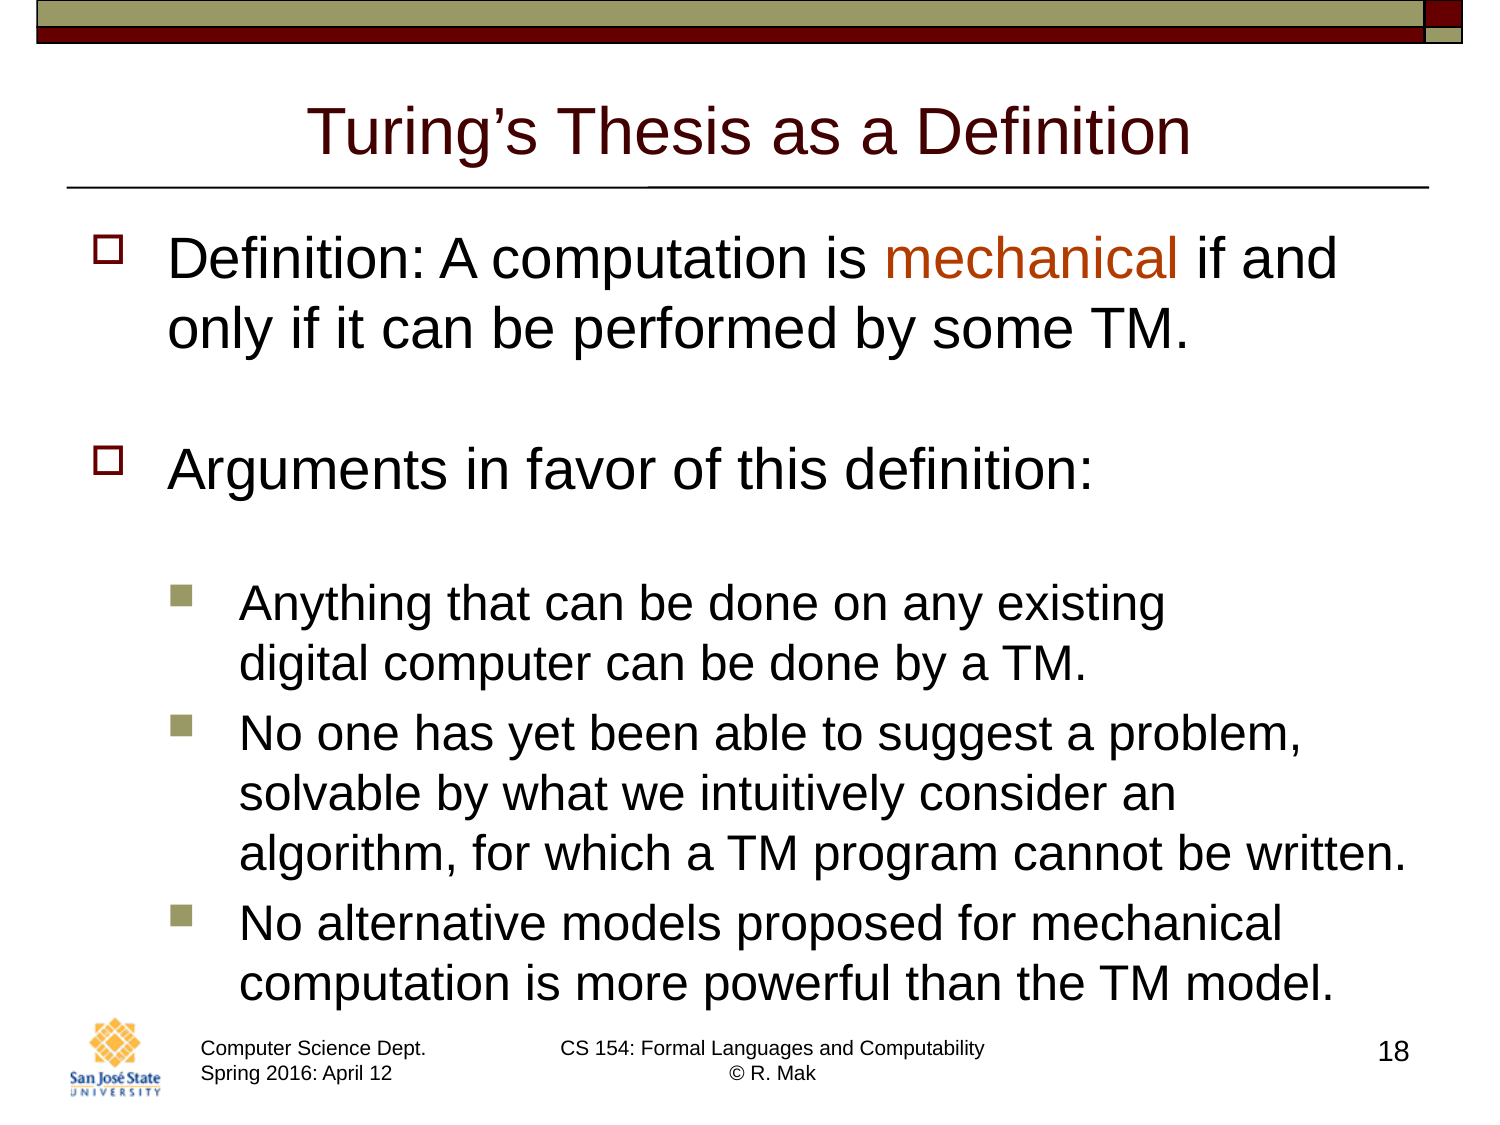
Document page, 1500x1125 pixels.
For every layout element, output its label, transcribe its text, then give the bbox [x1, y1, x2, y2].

title Turing’s Thesis as a Definition [75, 67, 1425, 175]
picture [60, 1012, 166, 1112]
list Definition: A computation is mechanical if and only if it can be performed by some TM. Arguments in favor of this definition: Anything that can be done on any existing digital computer can be done by a TM. No one has yet been able to suggest a problem, solvable by what we intuitively consider an algorithm, for which a TM program cannot be written. No alternative models proposed for mechanical computation is more powerful than the TM model. [75, 212, 1425, 1006]
slide_number 18 [1112, 1025, 1425, 1100]
